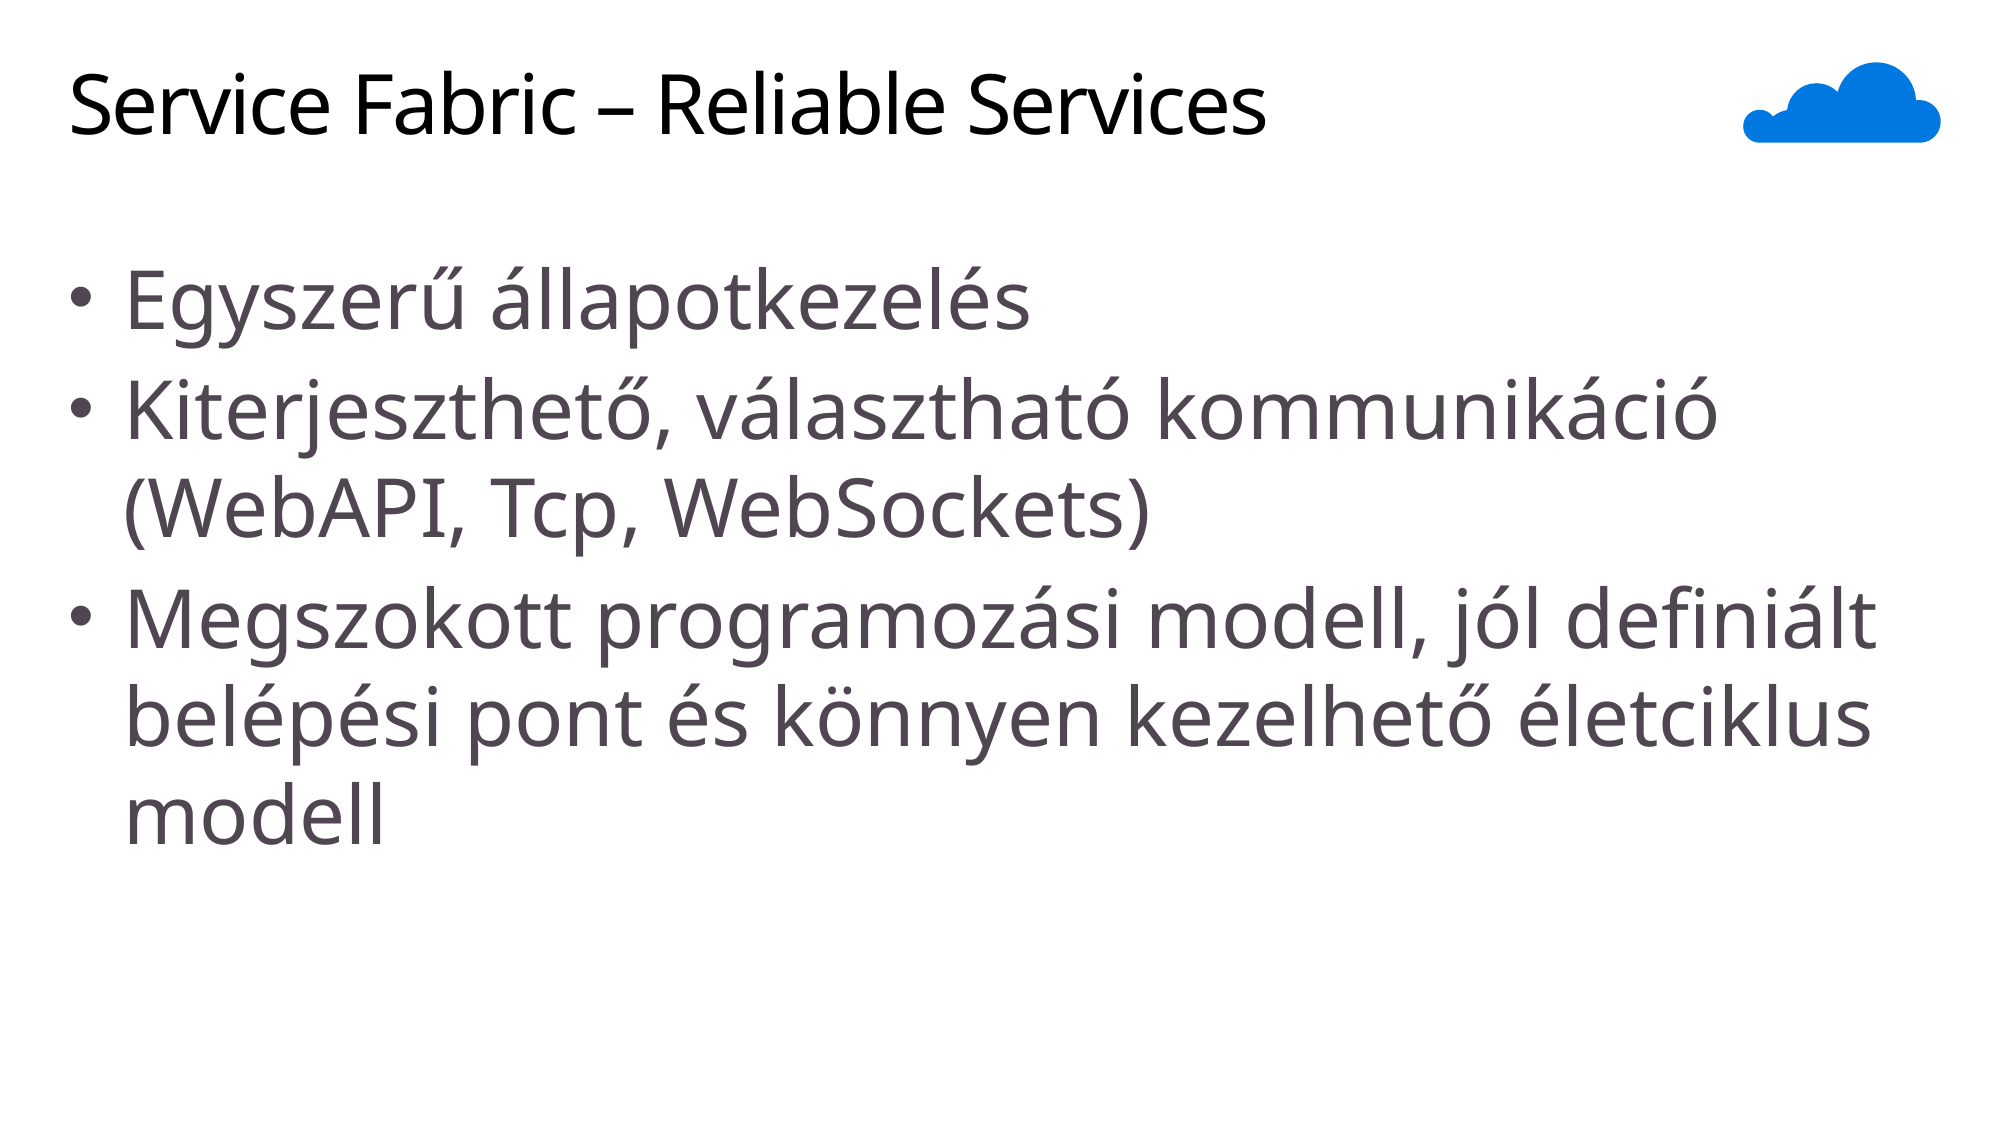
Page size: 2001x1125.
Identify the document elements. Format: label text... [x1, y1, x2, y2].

title Service Fabric – Reliable Services [44, 47, 1957, 196]
list Egyszerű állapotkezelés Kiterjeszthető, választható kommunikáció (WebAPI, Tcp, WebSockets) Megszokott programozási modell, jól definiált belépési pont és könnyen kezelhető életciklus modell [44, 232, 1957, 1098]
